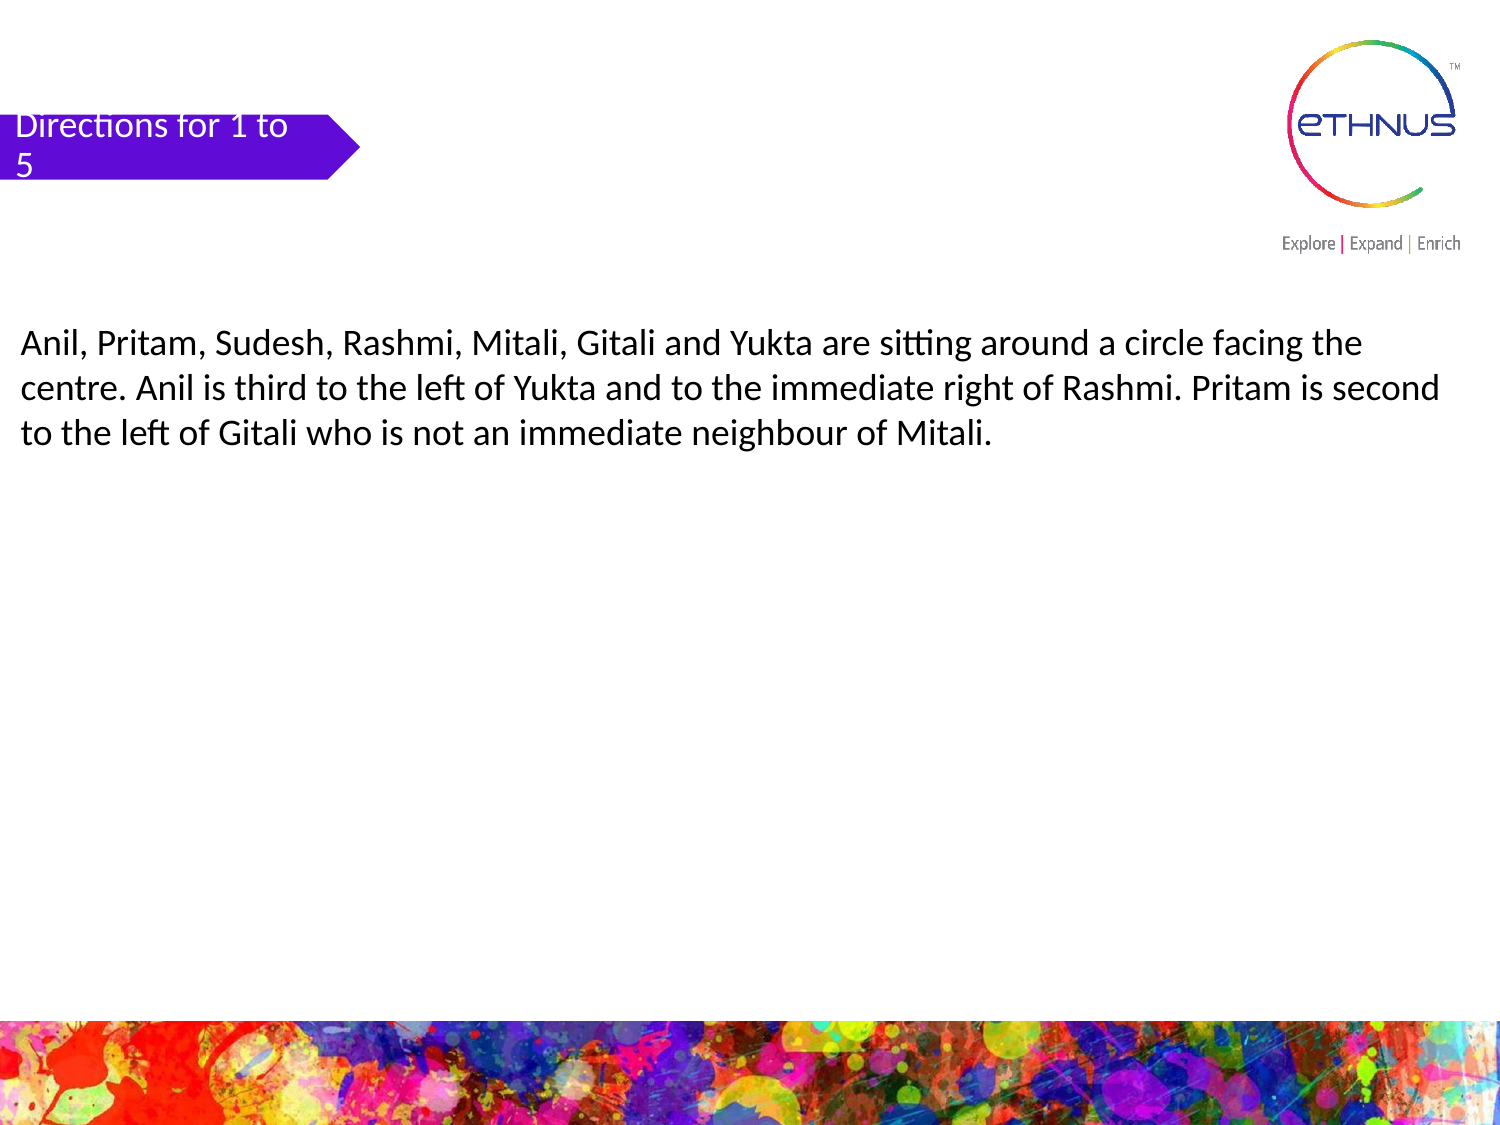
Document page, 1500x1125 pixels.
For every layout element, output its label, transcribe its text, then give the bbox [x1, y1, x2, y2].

list Directions for 1 to 5 [0, 114, 324, 177]
list Anil, Pritam, Sudesh, Rashmi, Mitali, Gitali and Yukta are sitting around a circle facing the centre. Anil is third to the left of Yukta and to the immediate right of Rashmi. Pritam is second to the left of Gitali who is not an immediate neighbour of Mitali. [0, 293, 1500, 729]
picture [0, 1021, 1500, 1125]
picture [1283, 40, 1460, 254]
